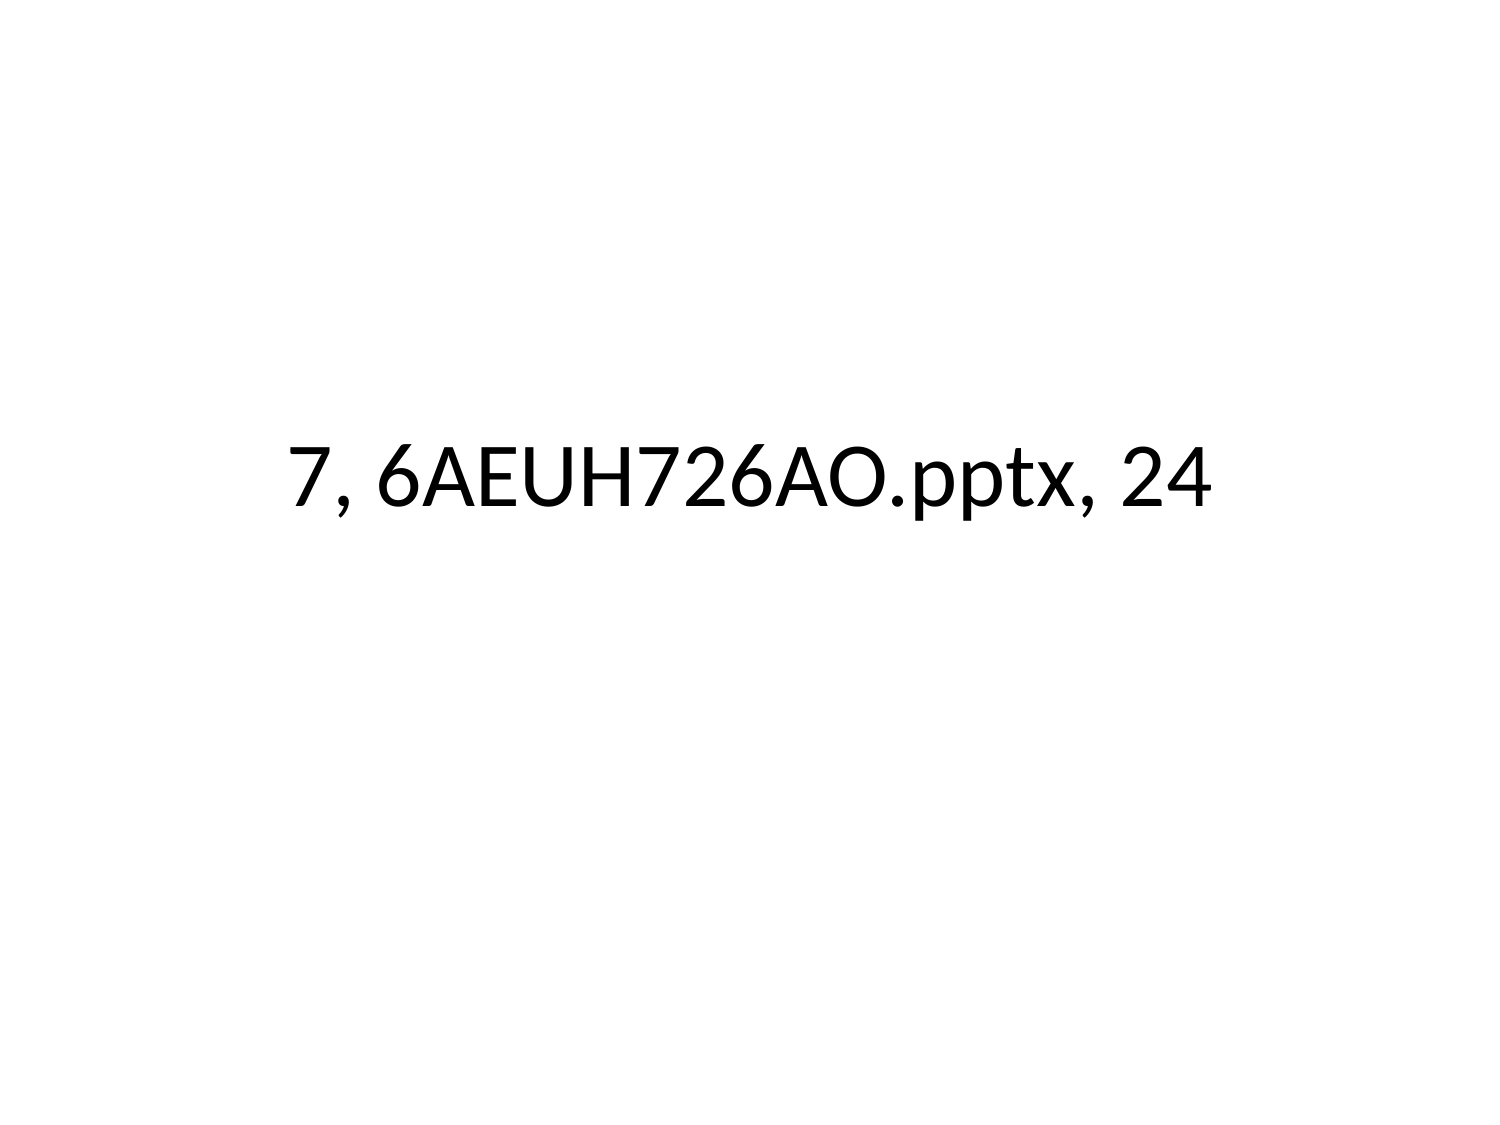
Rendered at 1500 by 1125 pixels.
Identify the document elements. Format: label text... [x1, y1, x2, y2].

title 7, 6AEUH726AO.pptx, 24 [112, 349, 1388, 591]
